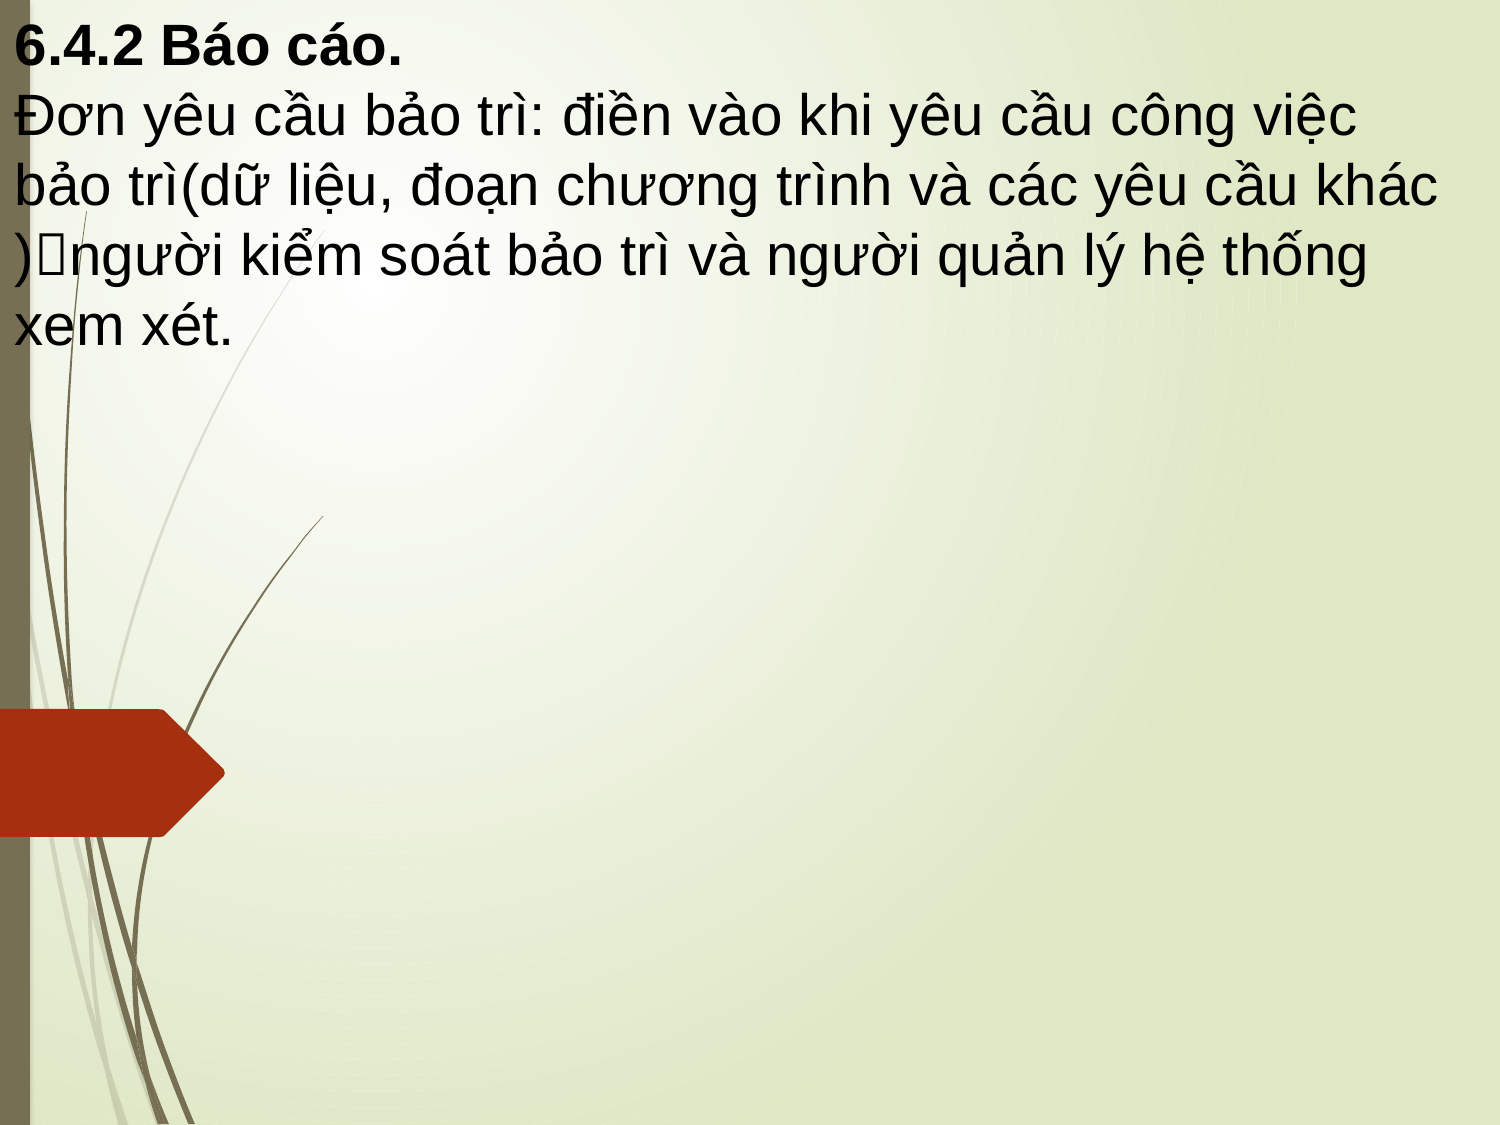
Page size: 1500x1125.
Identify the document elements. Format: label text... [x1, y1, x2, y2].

text_box 6.4.2 Báo cáo. Đơn yêu cầu bảo trì: điền vào khi yêu cầu công việc bảo trì(dữ liệu, đoạn chương trình và các yêu cầu khác )người kiểm soát bảo trì và người quản lý hệ thống xem xét. [0, 0, 1463, 365]
